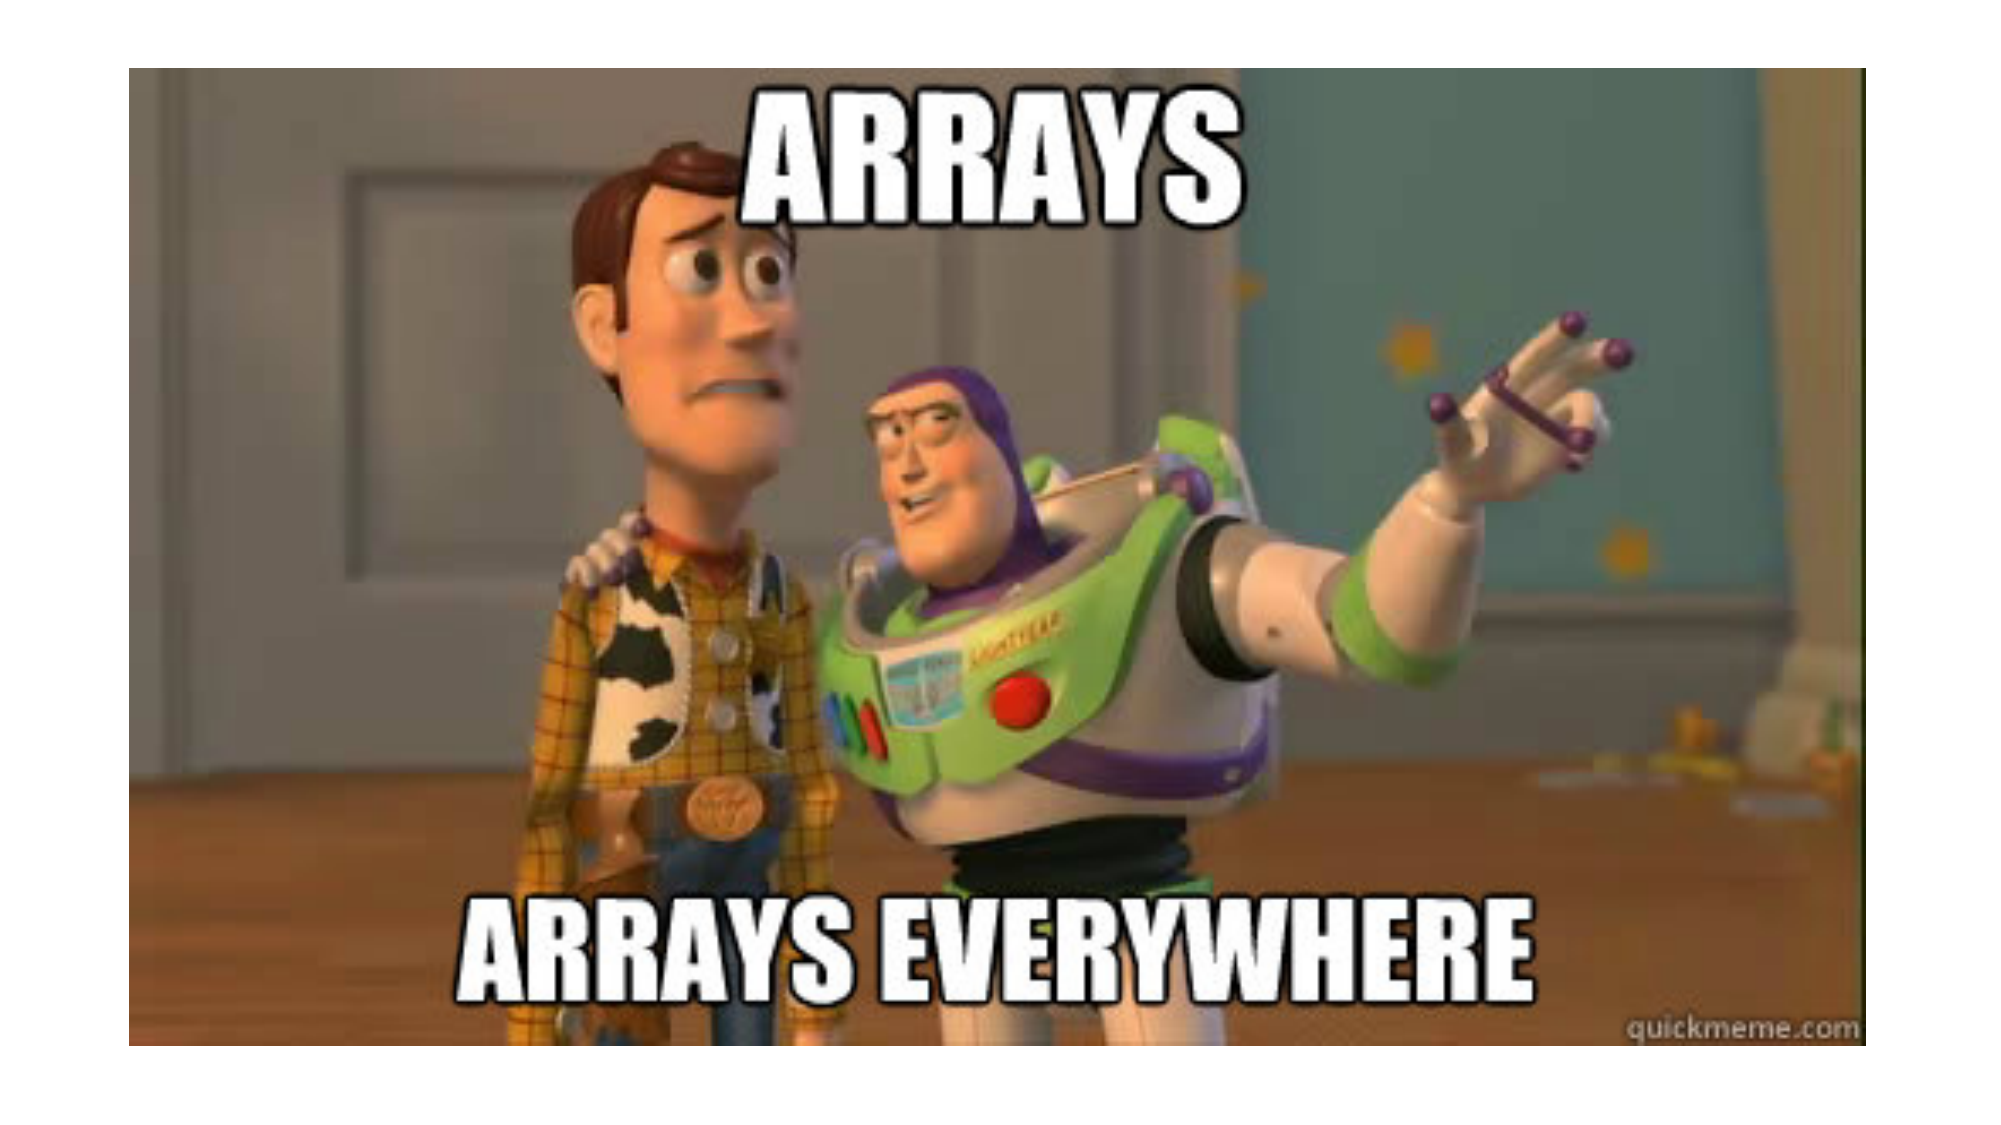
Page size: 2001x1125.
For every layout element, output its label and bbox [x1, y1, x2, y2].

list [129, 68, 1866, 1046]
